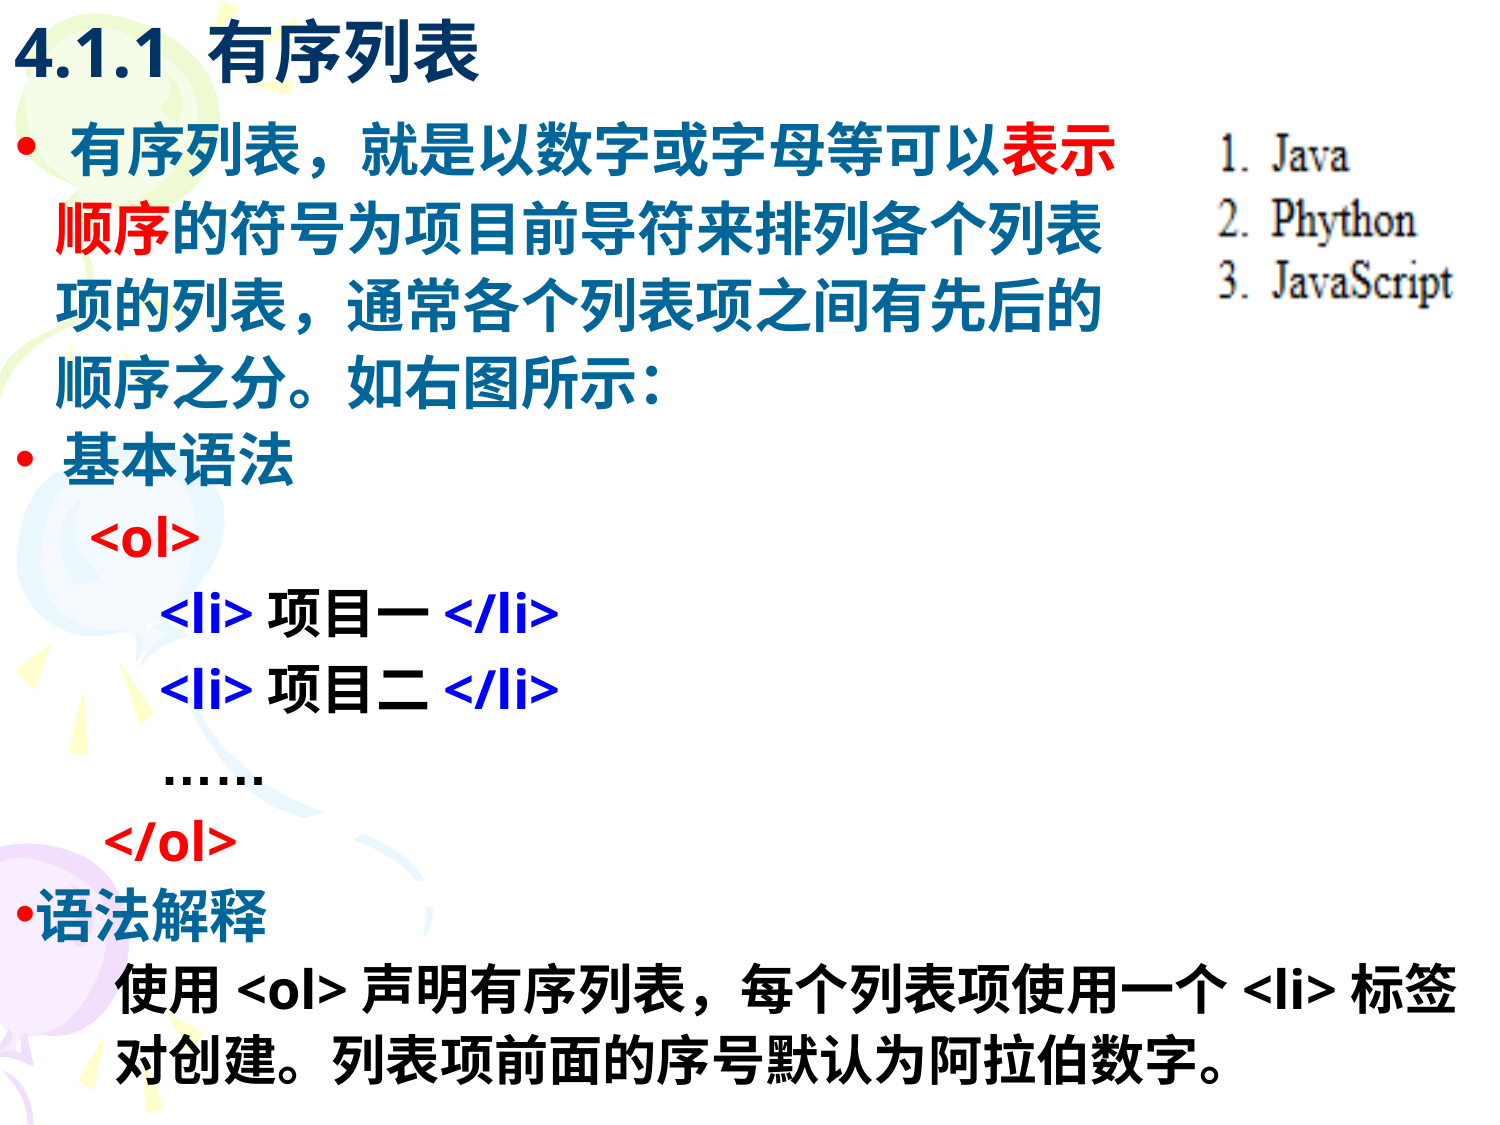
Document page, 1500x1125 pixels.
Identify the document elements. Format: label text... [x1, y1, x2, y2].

title 4.1.1 有序列表 [0, 0, 1351, 89]
list 有序列表，就是以数字或字母等可以表示 顺序的符号为项目前导符来排列各个列表 项的列表，通常各个列表项之间有先后的 顺序之分。如右图所示： 基本语法 <ol> <li>项目一</li> <li>项目二</li> …… </ol> 语法解释 使用<ol>声明有序列表，每个列表项使用一个<li>标签对创建。列表项前面的序号默认为阿拉伯数字。 [0, 89, 1500, 903]
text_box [1213, 121, 1465, 313]
